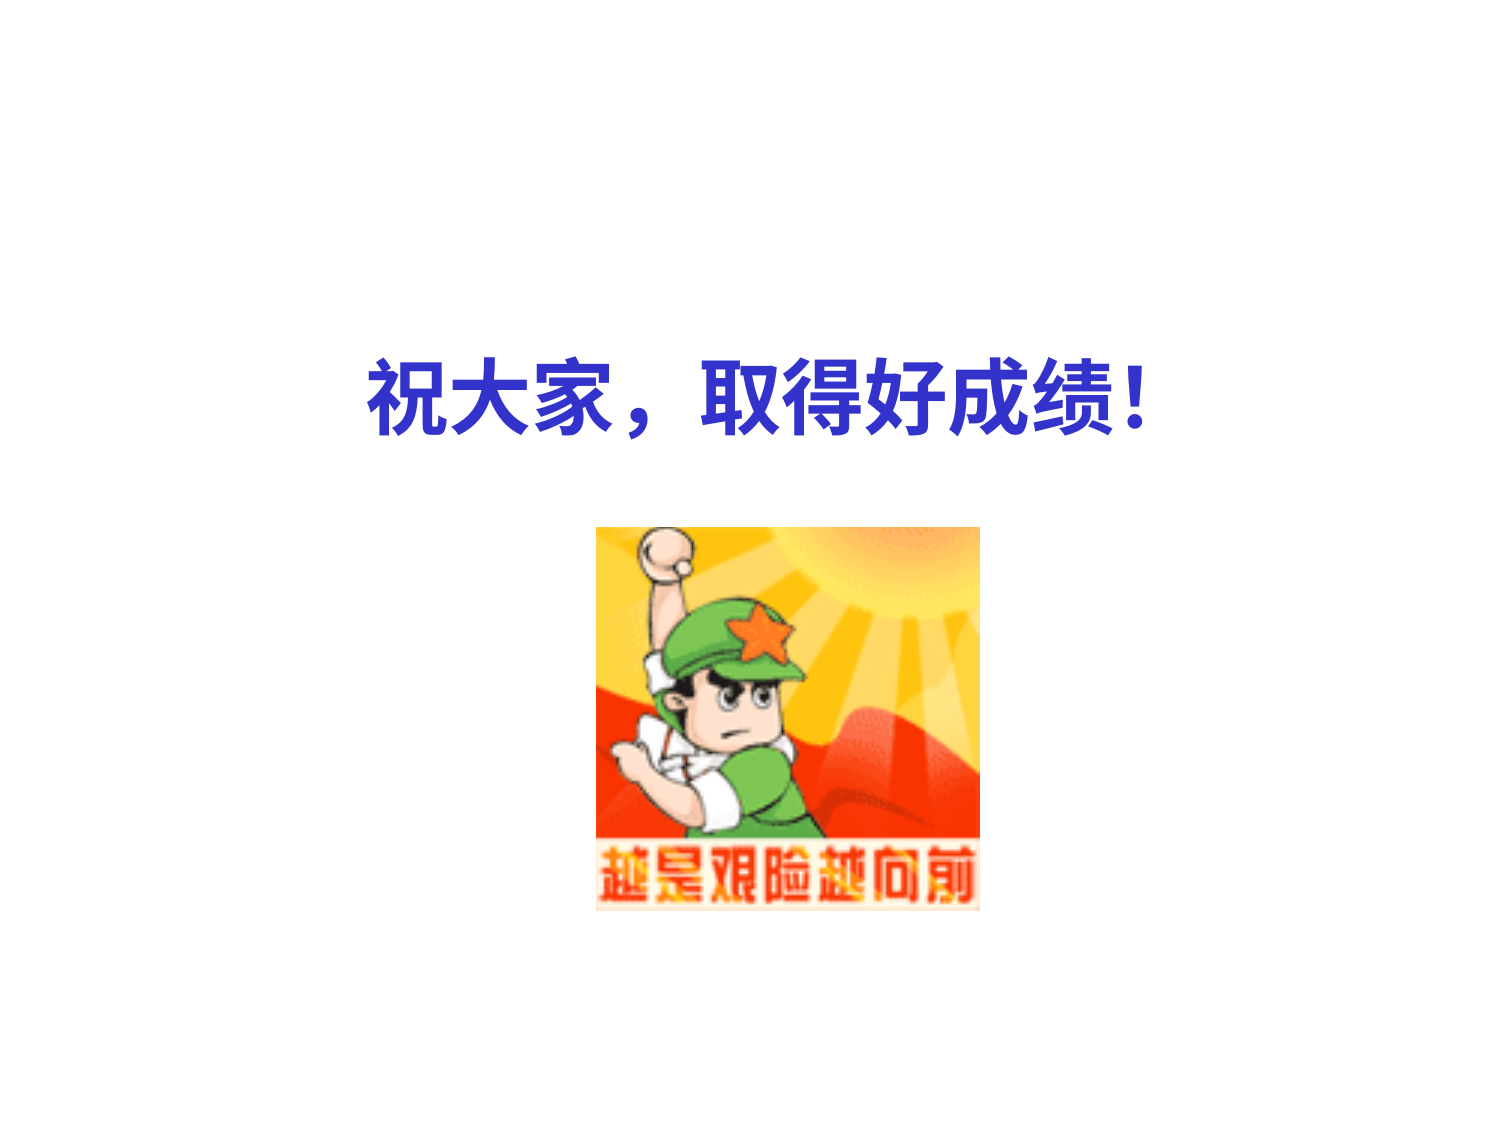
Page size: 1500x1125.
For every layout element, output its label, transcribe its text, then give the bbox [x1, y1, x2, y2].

picture [596, 526, 981, 911]
text_box 祝大家，取得好成绩！ [350, 338, 1213, 453]
